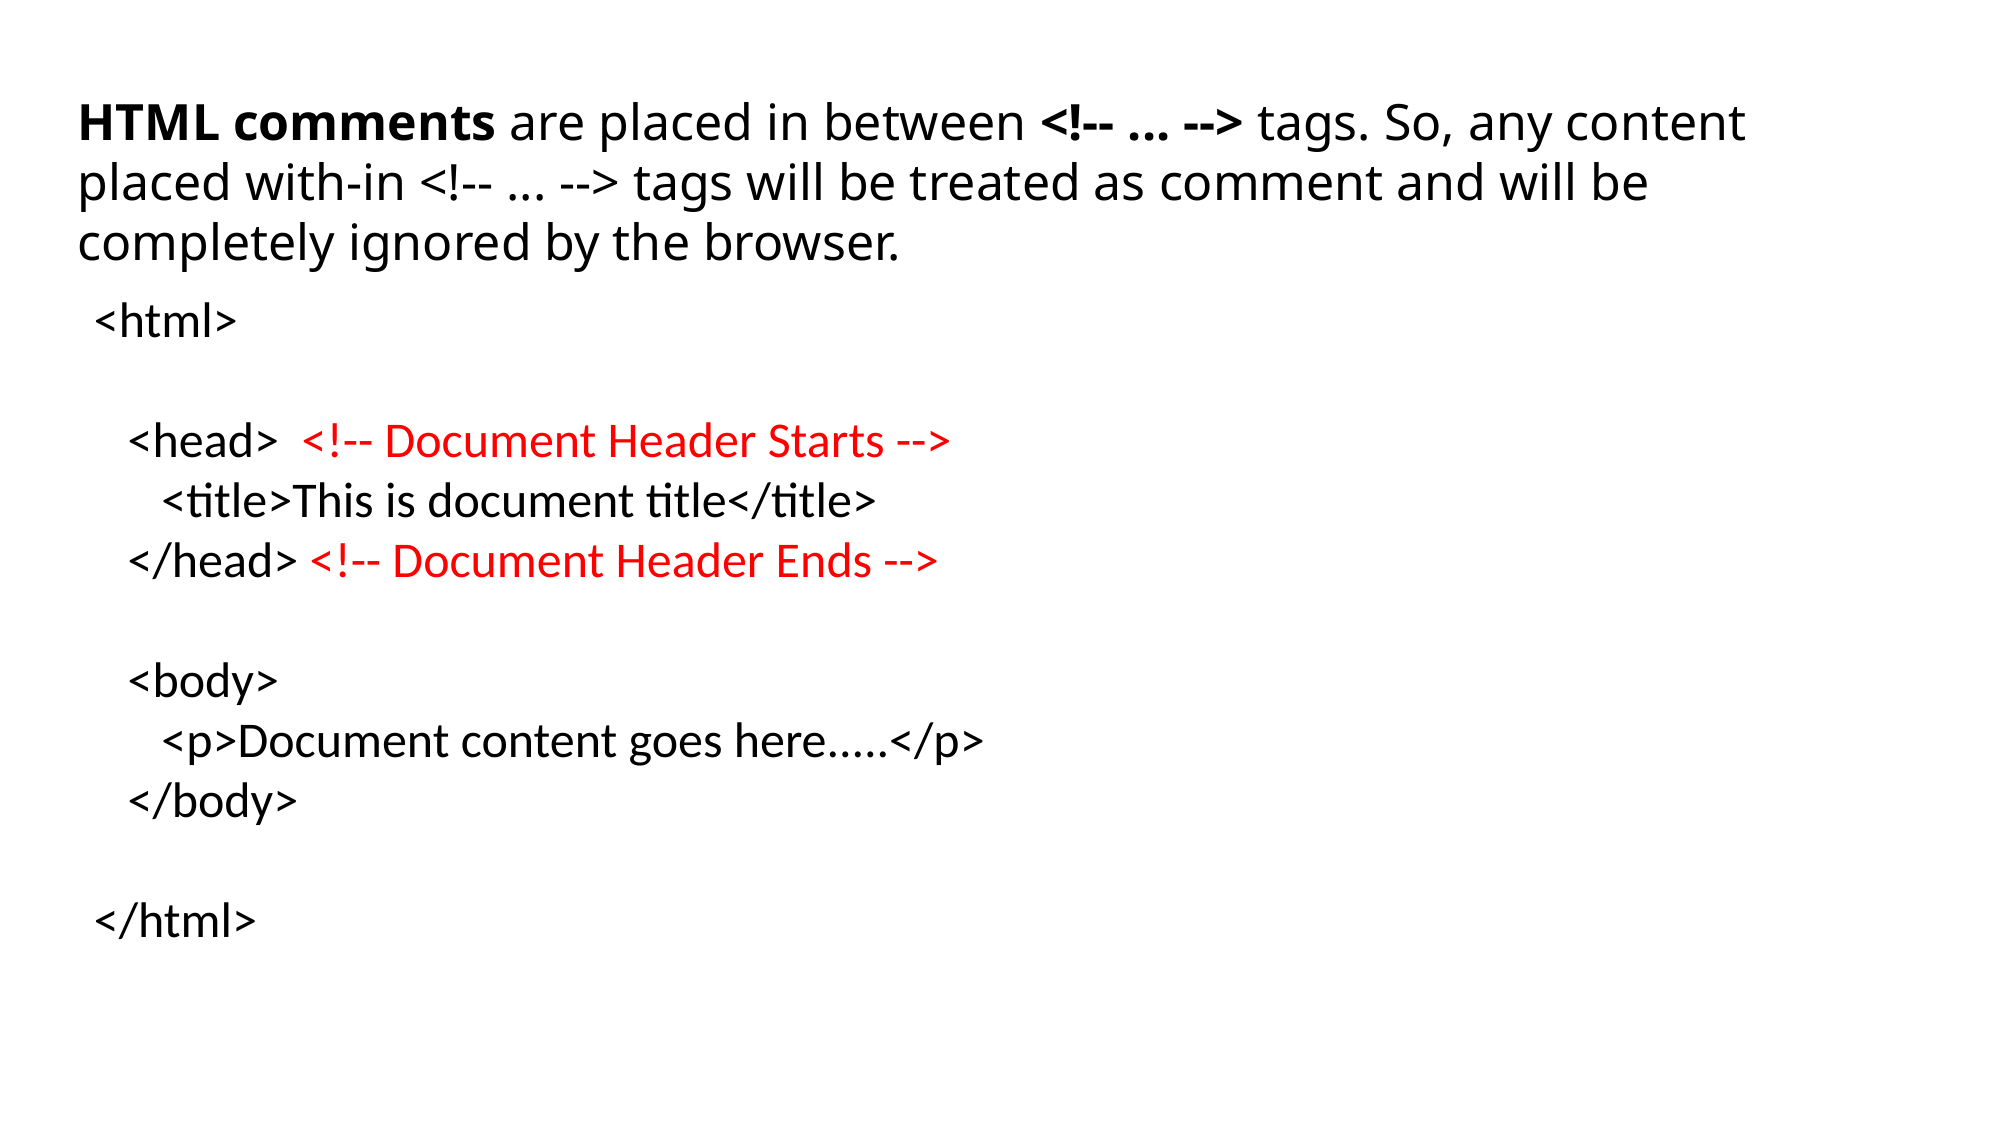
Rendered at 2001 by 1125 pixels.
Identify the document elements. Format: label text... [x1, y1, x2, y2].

text_box <html> <head> <!-- Document Header Starts --> <title>This is document title</title> </head> <!-- Document Header Ends --> <body> <p>Document content goes here.....</p> </body> </html> [79, 279, 1080, 955]
text_box HTML comments are placed in between <!-- ... --> tags. So, any content placed with-in <!-- ... --> tags will be treated as comment and will be completely ignored by the browser. [62, 82, 1894, 278]
